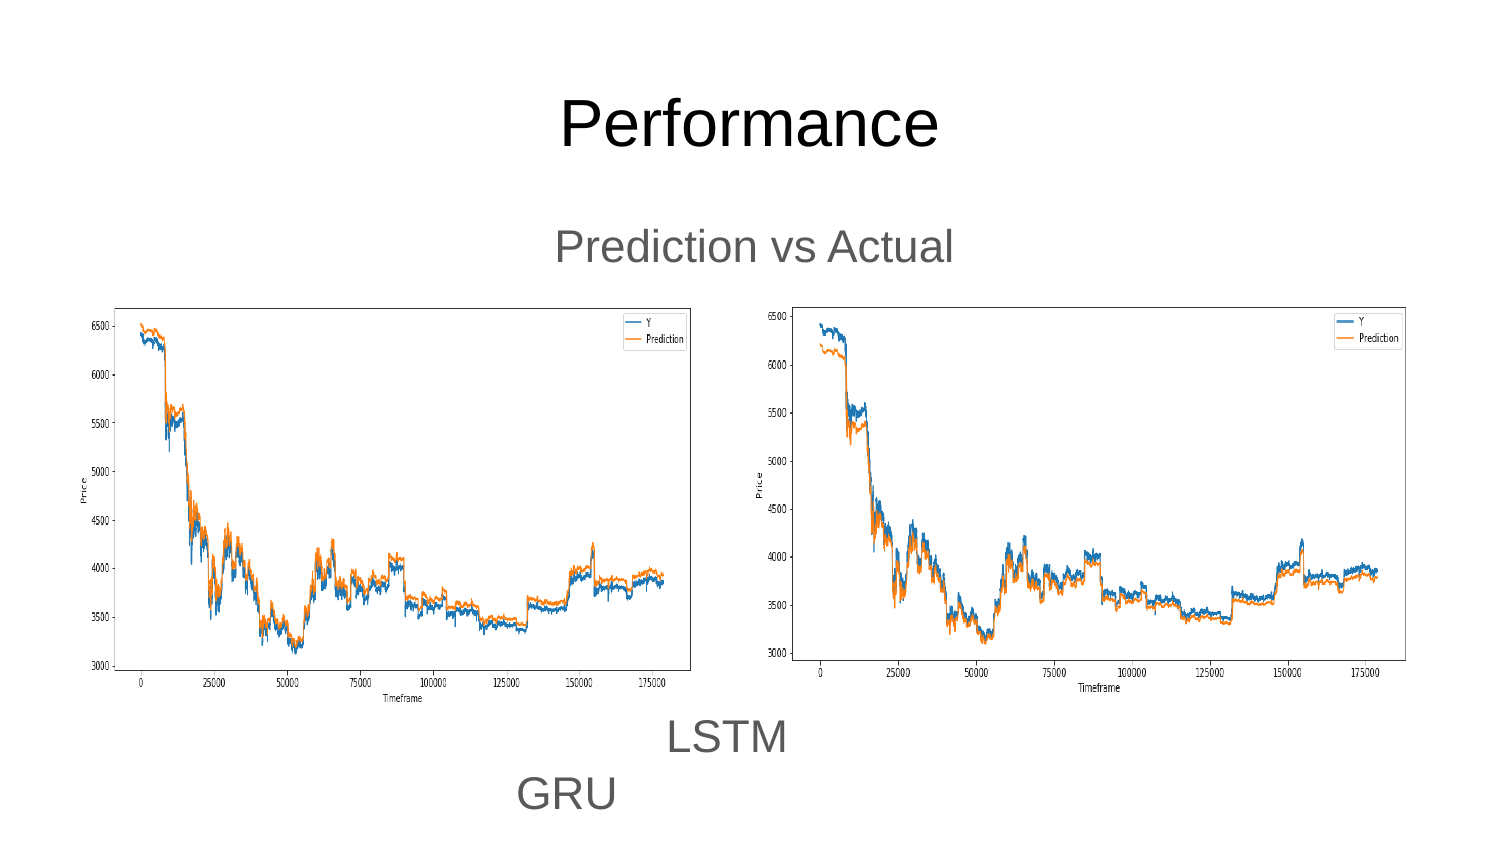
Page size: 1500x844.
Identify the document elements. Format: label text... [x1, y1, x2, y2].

subtitle Prediction vs Actual LSTM GRU [51, 189, 1449, 814]
picture [749, 295, 1413, 703]
title Performance [51, 55, 1449, 175]
picture [75, 295, 697, 713]
